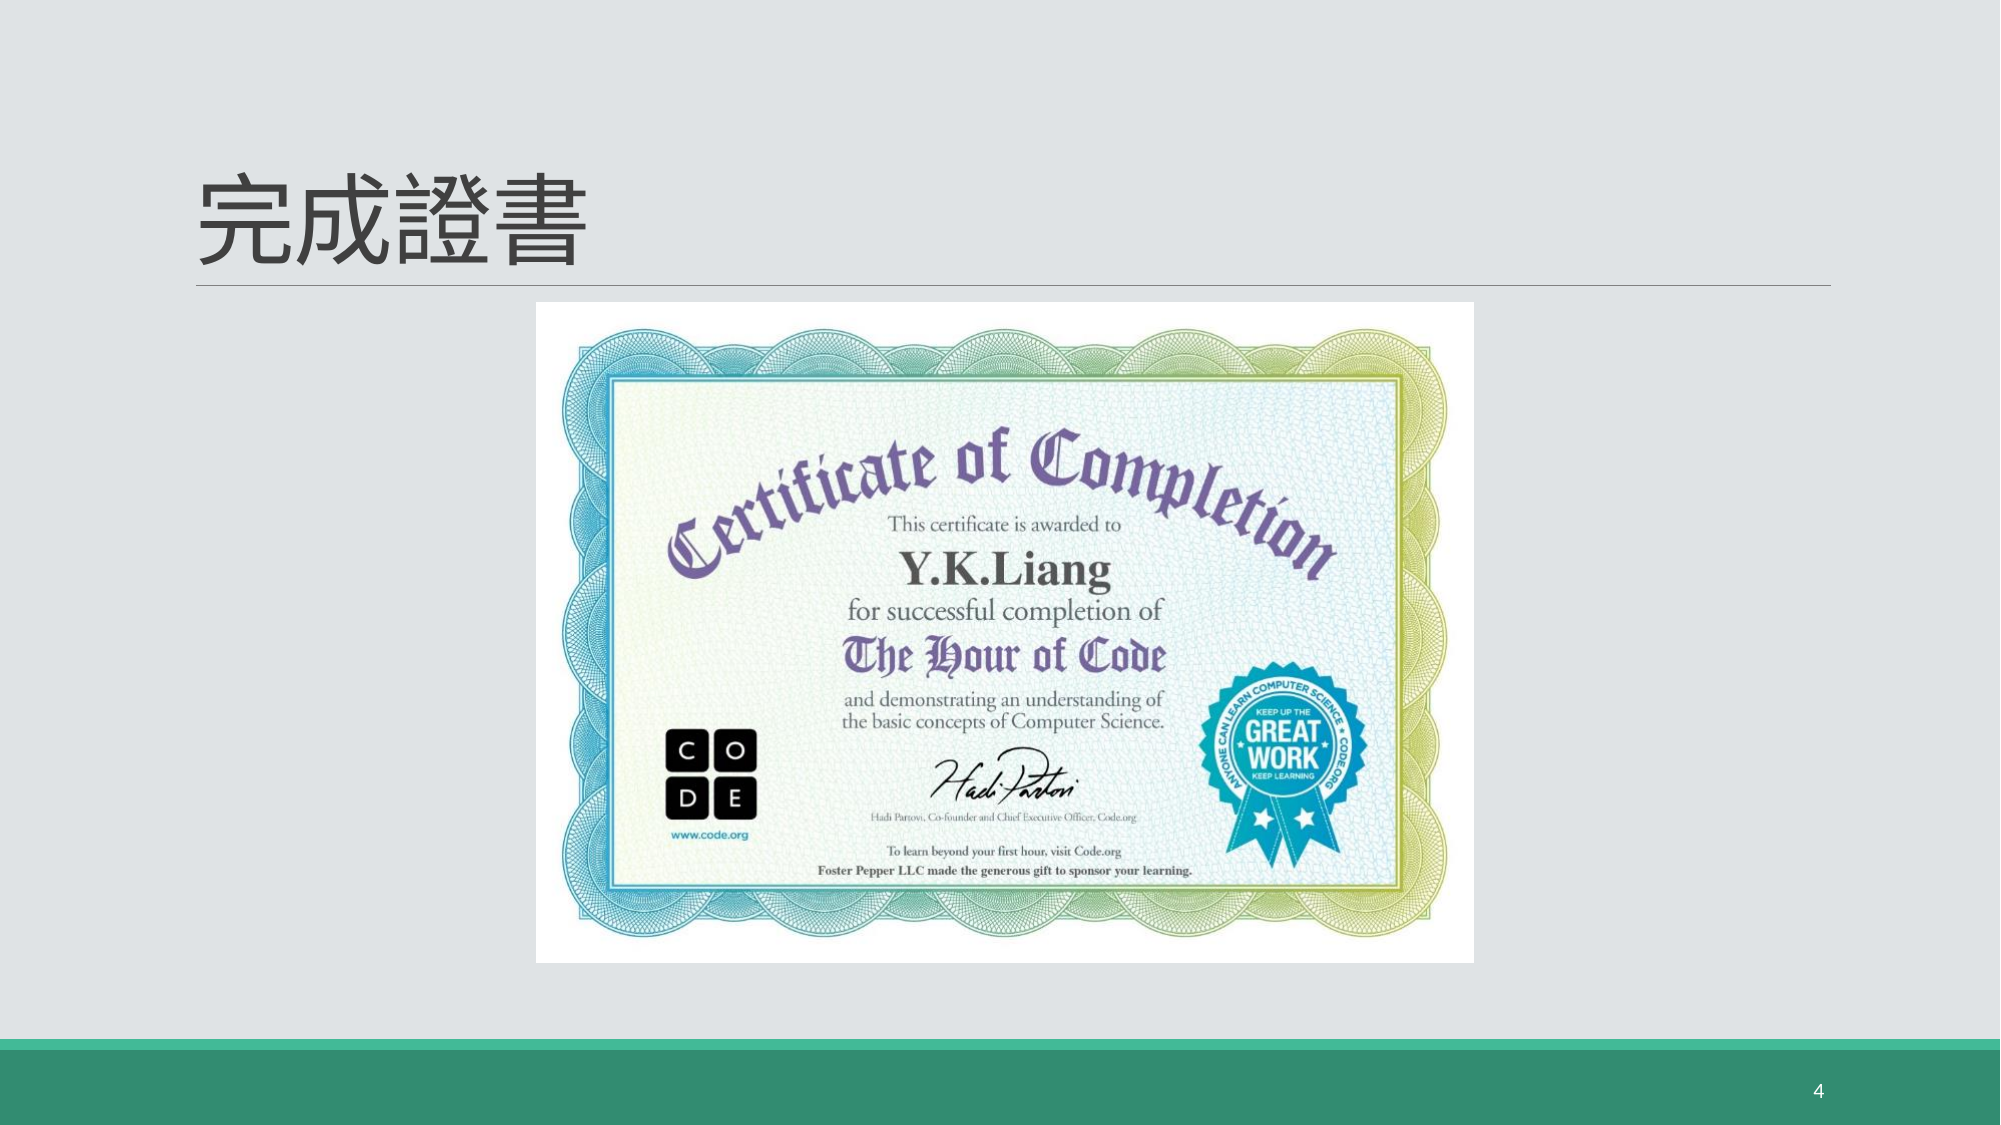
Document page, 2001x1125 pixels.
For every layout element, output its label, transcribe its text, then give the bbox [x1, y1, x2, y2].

slide_number 4 [1624, 1059, 1840, 1120]
title 完成證書 [180, 47, 1830, 285]
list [535, 302, 1474, 964]
